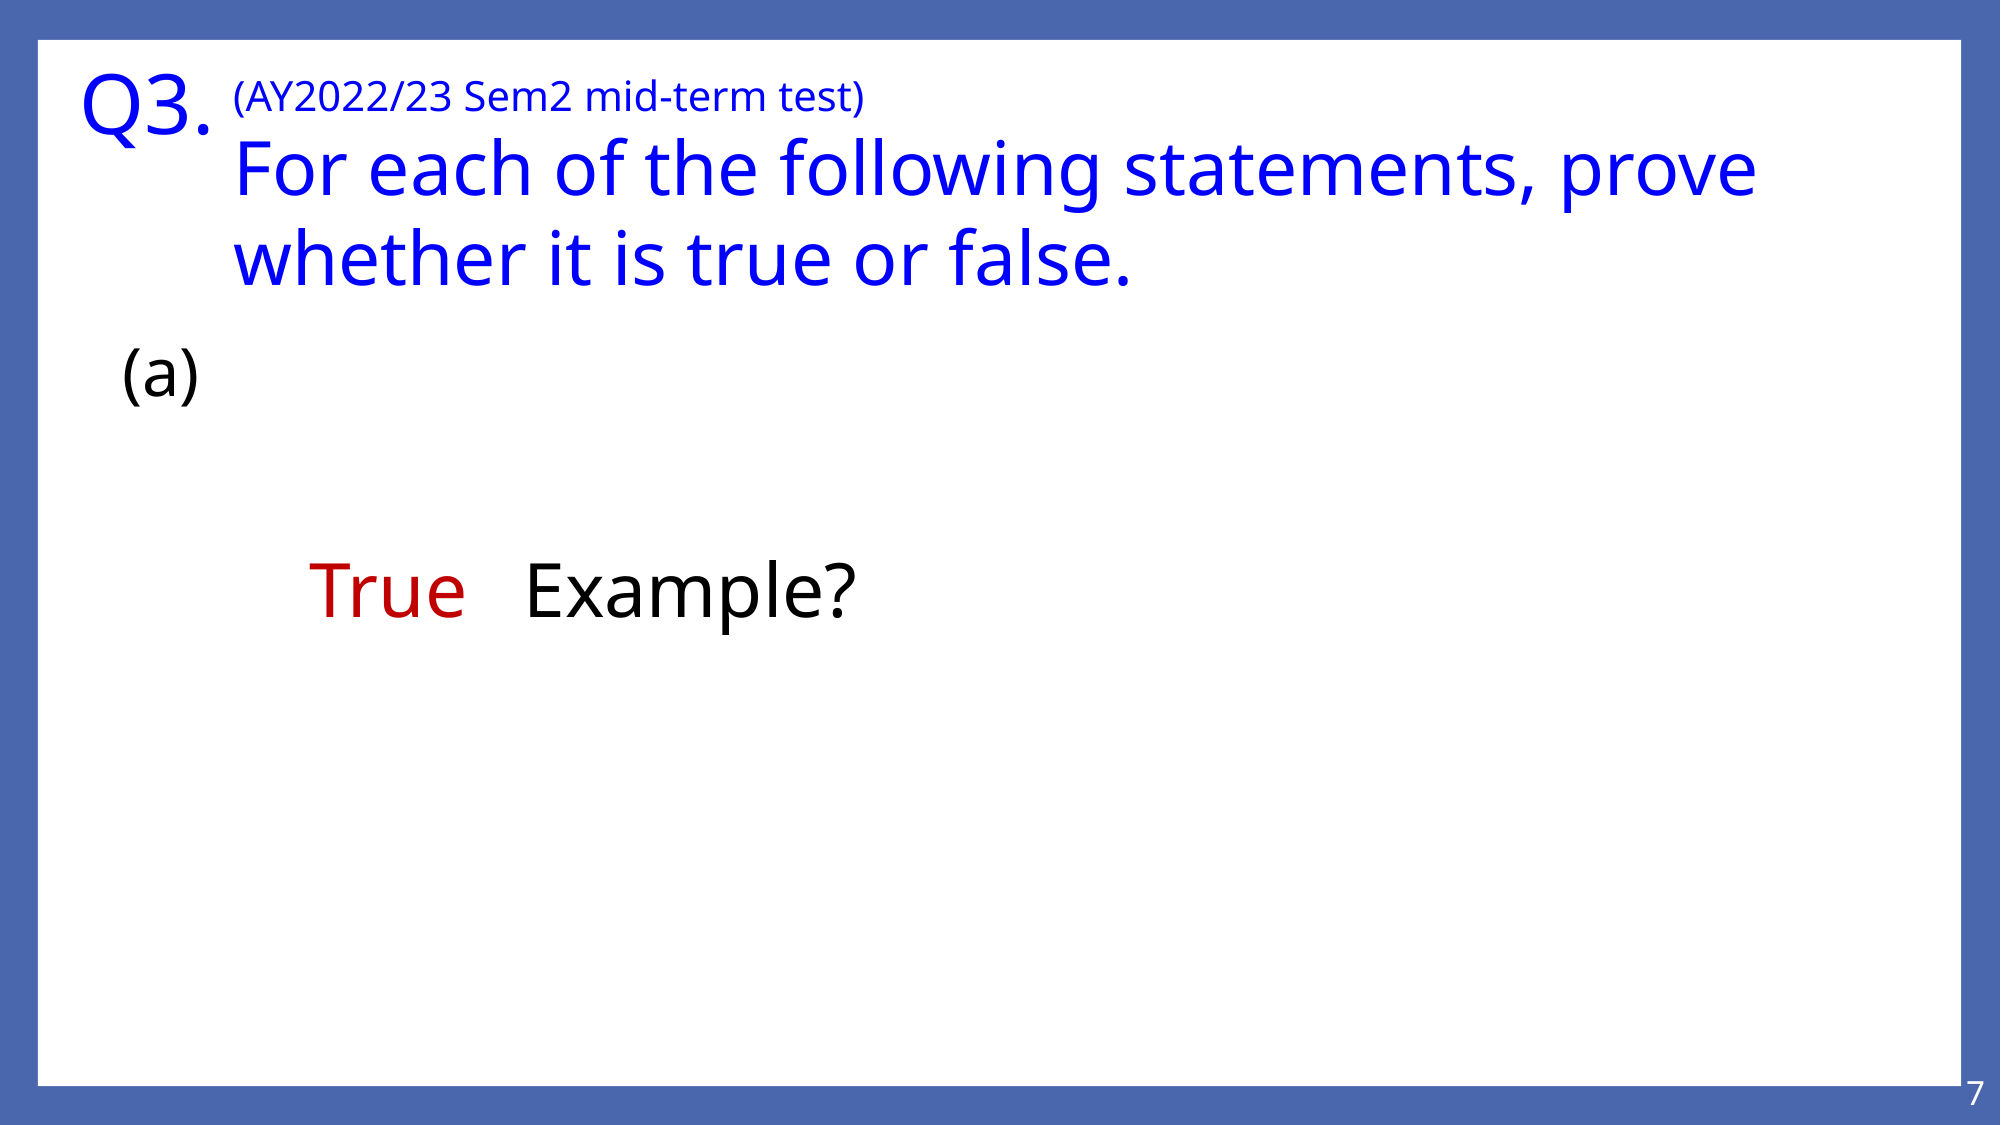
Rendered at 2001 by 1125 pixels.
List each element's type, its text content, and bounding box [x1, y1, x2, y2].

text_box True [268, 535, 509, 641]
text_box Example? [509, 535, 930, 641]
text_box (AY2022/23 Sem2 mid-term test) For each of the following statements, prove whether it is true or false. [218, 62, 1912, 321]
title Q3. [64, 45, 269, 171]
slide_number 7 [1720, 1065, 2000, 1125]
